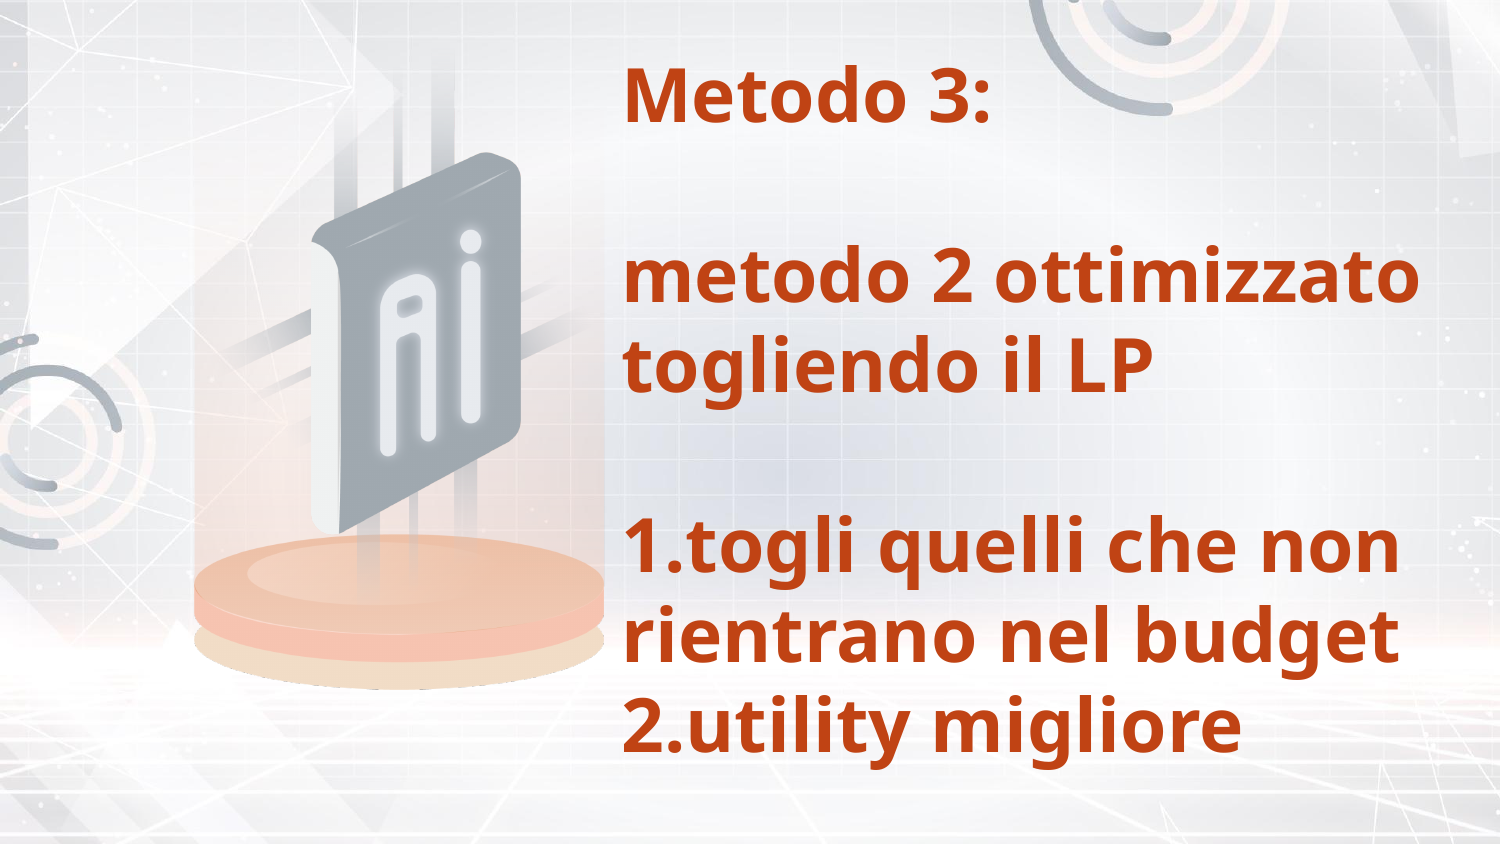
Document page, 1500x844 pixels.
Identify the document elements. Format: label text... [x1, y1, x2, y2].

picture [0, 0, 1500, 844]
title Metodo 3: metodo 2 ottimizzato togliendo il LP 1.togli quelli che non rientrano nel budget 2.utility migliore [606, 45, 1453, 783]
